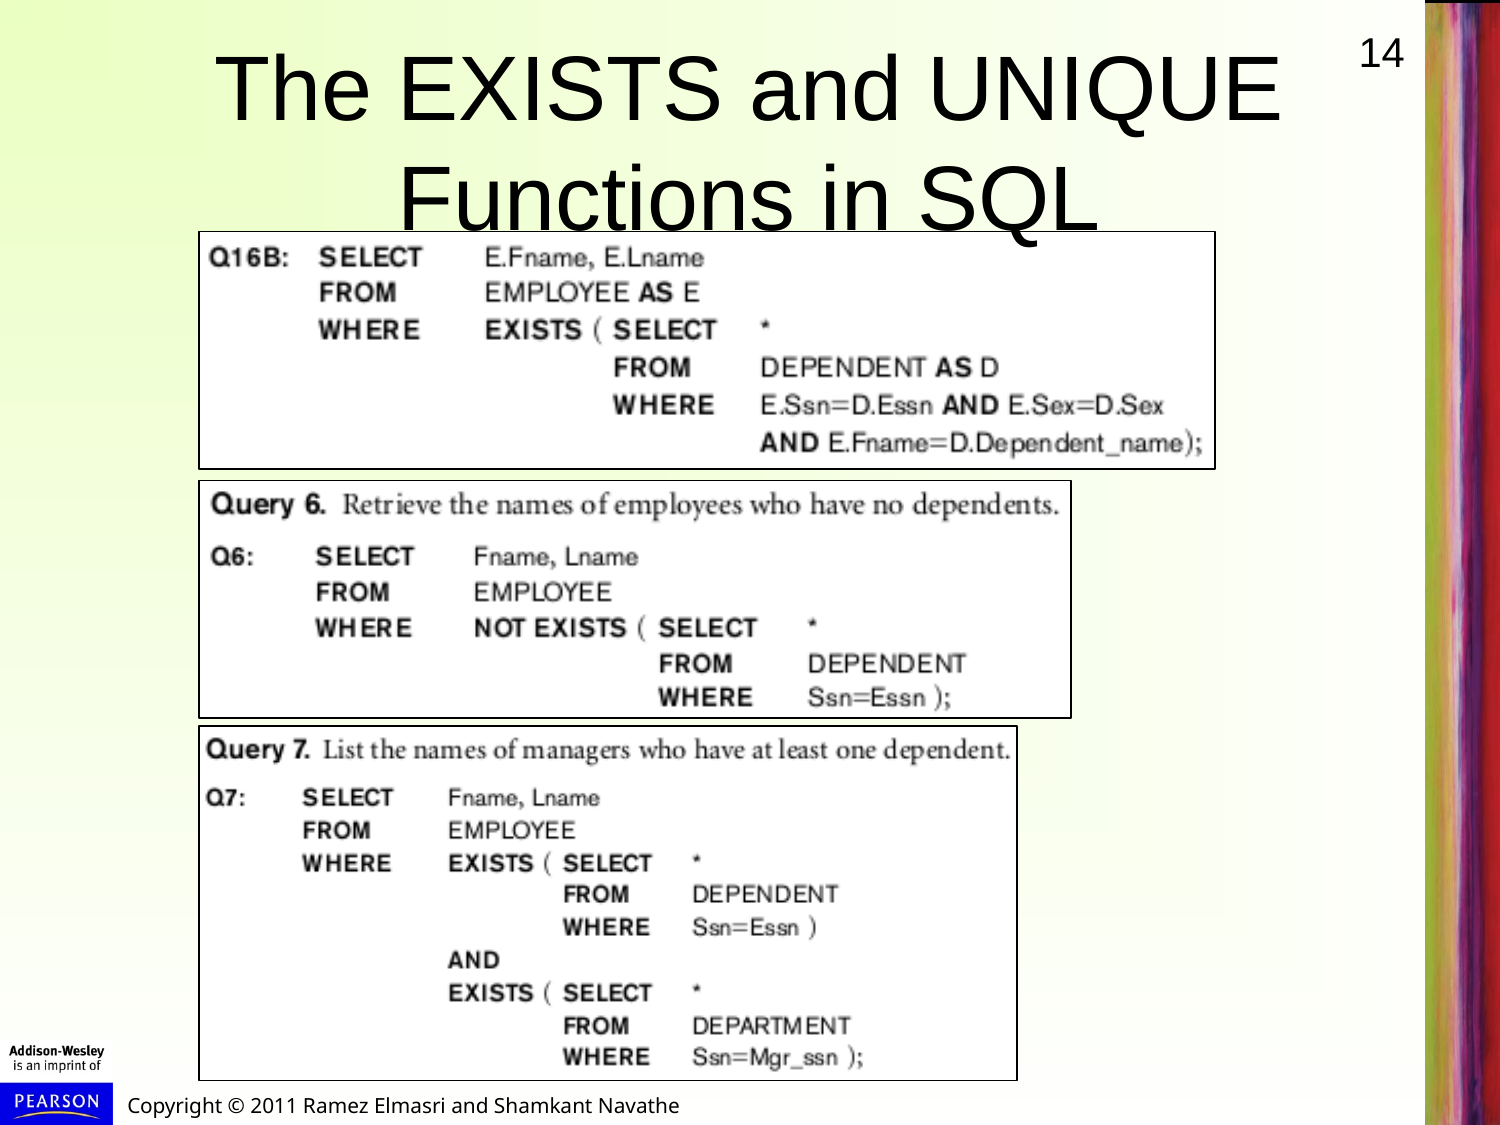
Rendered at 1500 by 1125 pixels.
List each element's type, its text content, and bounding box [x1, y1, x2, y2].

picture [0, 0, 1500, 1125]
title The EXISTS and UNIQUE Functions in SQL [75, 44, 1425, 233]
